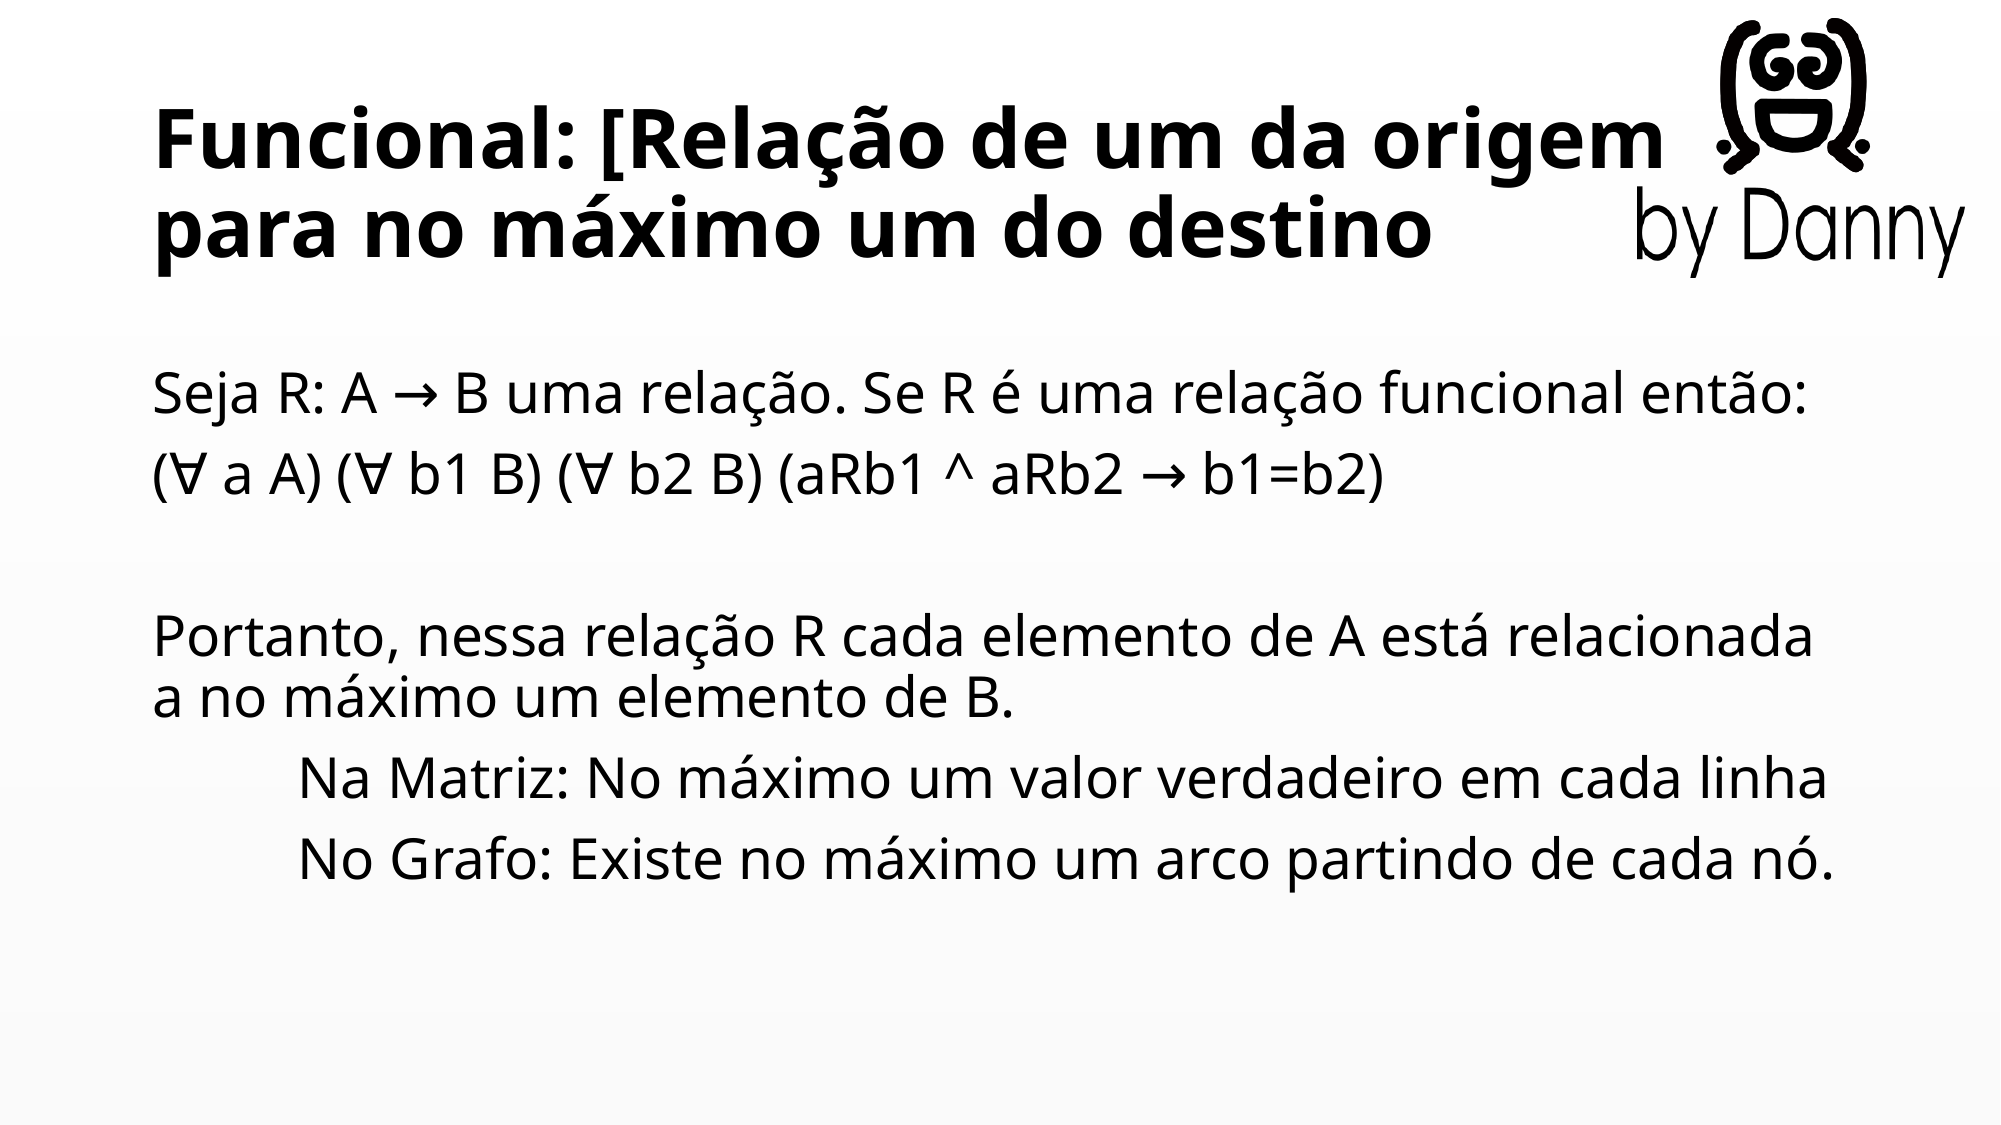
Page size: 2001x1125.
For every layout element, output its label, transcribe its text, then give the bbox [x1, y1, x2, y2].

title Funcional: [Relação de um da origem para no máximo um do destino [137, 59, 1768, 356]
list Seja R: A → B uma relação. Se R é uma relação funcional então: (∀ a A) (∀ b1 B) (∀ b2 B) (aRb1 ^ aRb2 → b1=b2) Portanto, nessa relação R cada elemento de A está relacionada a no máximo um elemento de B. Na Matriz: No máximo um valor verdadeiro em cada linha No Grafo: Existe no máximo um arco partindo de cada nó. [137, 356, 1863, 1071]
picture [1637, 18, 1965, 278]
